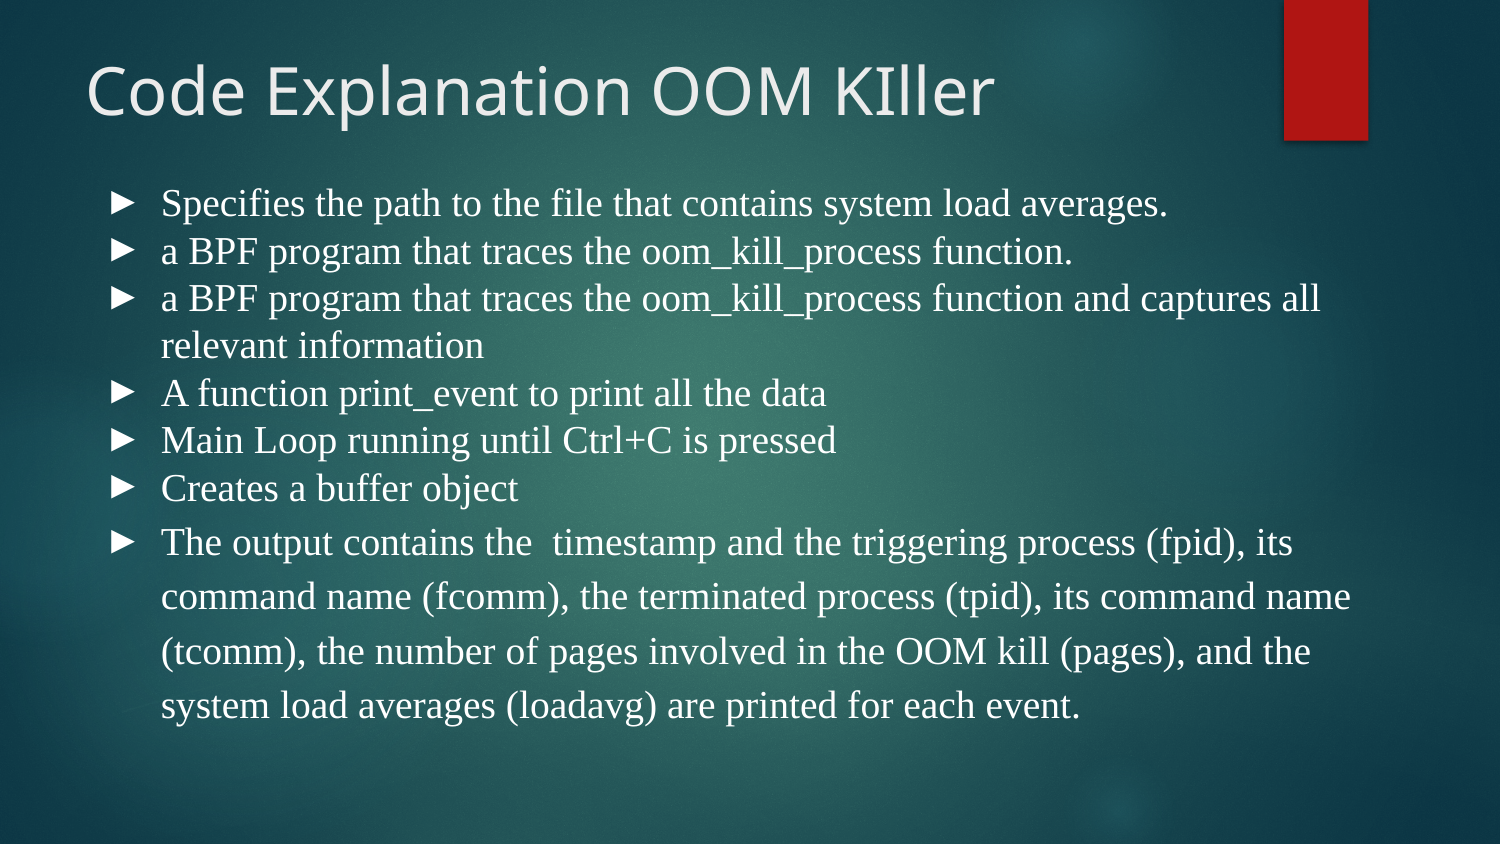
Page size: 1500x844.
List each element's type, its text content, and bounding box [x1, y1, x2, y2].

title Code Explanation OOM KIller [74, 43, 1232, 171]
list Specifies the path to the file that contains system load averages. a BPF program that traces the oom_kill_process function. a BPF program that traces the oom_kill_process function and captures all relevant information A function print_event to print all the data Main Loop running until Ctrl+C is pressed Creates a buffer object The output contains the timestamp and the triggering process (fpid), its command name (fcomm), the terminated process (tpid), its command name (tcomm), the number of pages involved in the OOM kill (pages), and the system load averages (loadavg) are printed for each event. [74, 171, 1393, 821]
picture [0, 0, 1500, 844]
